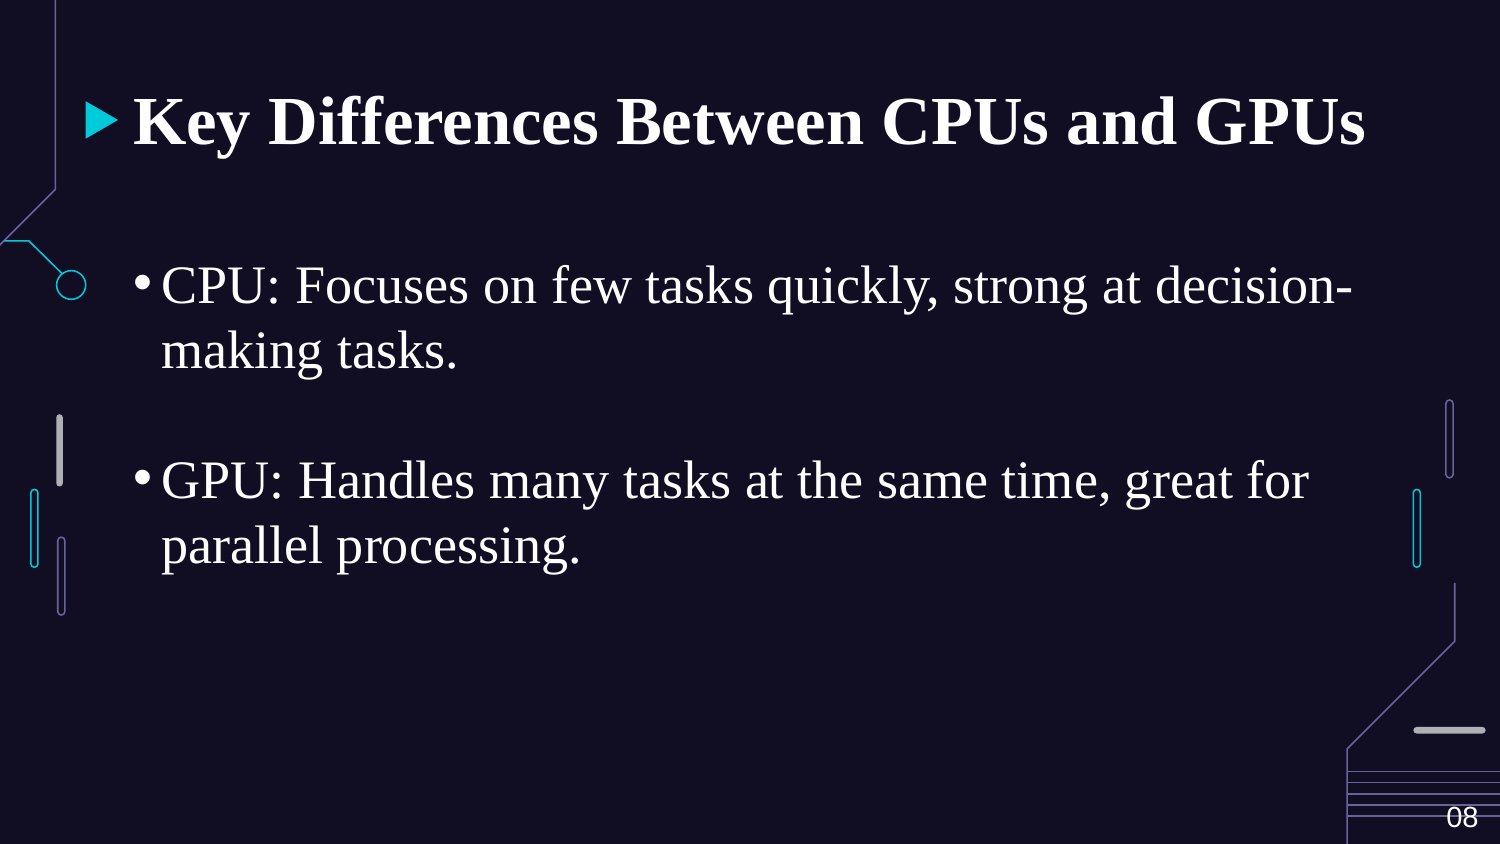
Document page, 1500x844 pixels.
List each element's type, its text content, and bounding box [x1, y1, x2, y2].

title Key Differences Between CPUs and GPUs [118, 61, 1458, 156]
subtitle CPU: Focuses on few tasks quickly, strong at decision-making tasks. GPU: Handles many tasks at the same time, great for parallel processing. [118, 234, 1376, 817]
text_box 08 [1431, 791, 1500, 841]
